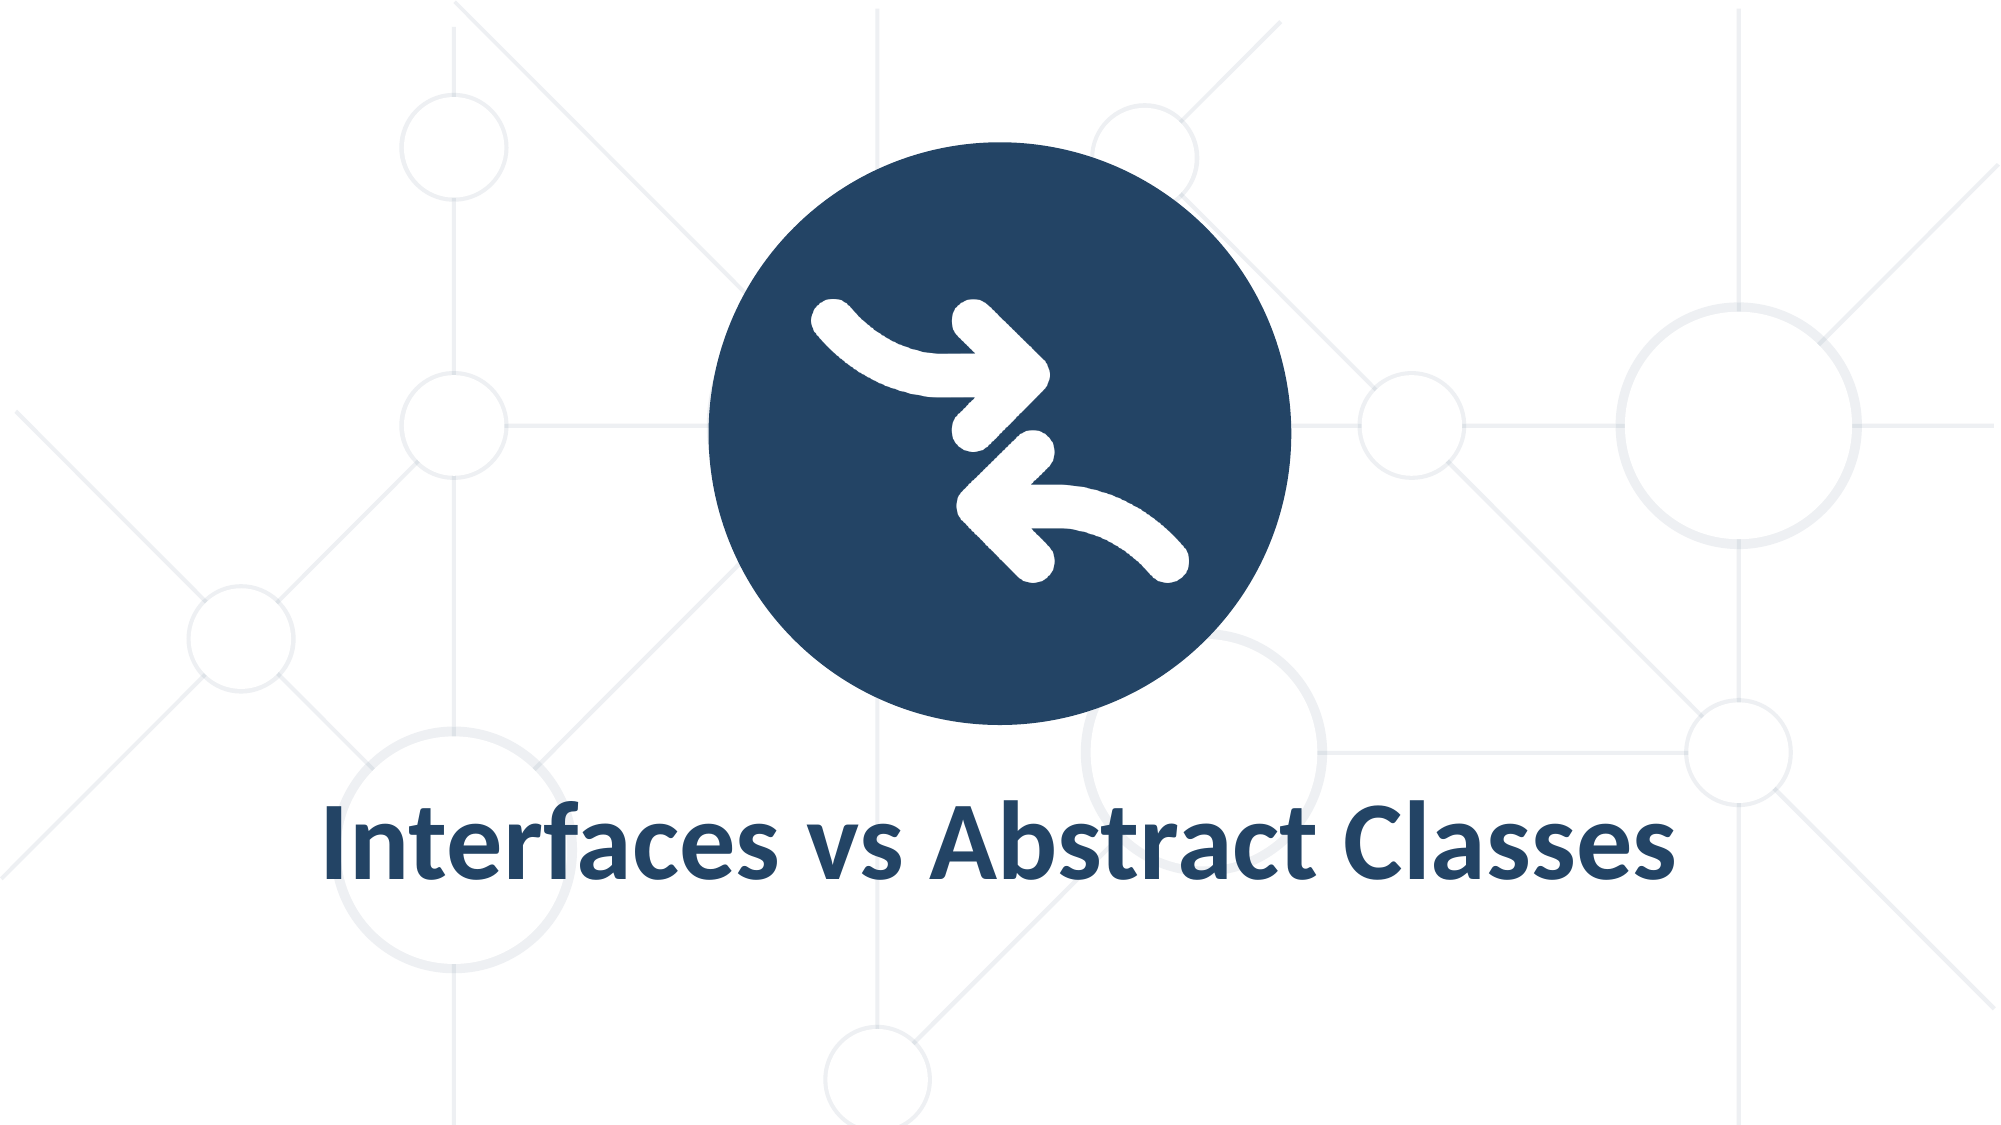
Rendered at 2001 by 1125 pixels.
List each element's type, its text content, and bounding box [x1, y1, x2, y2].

picture [811, 251, 1189, 630]
title Interfaces vs Abstract Classes [100, 771, 1900, 898]
